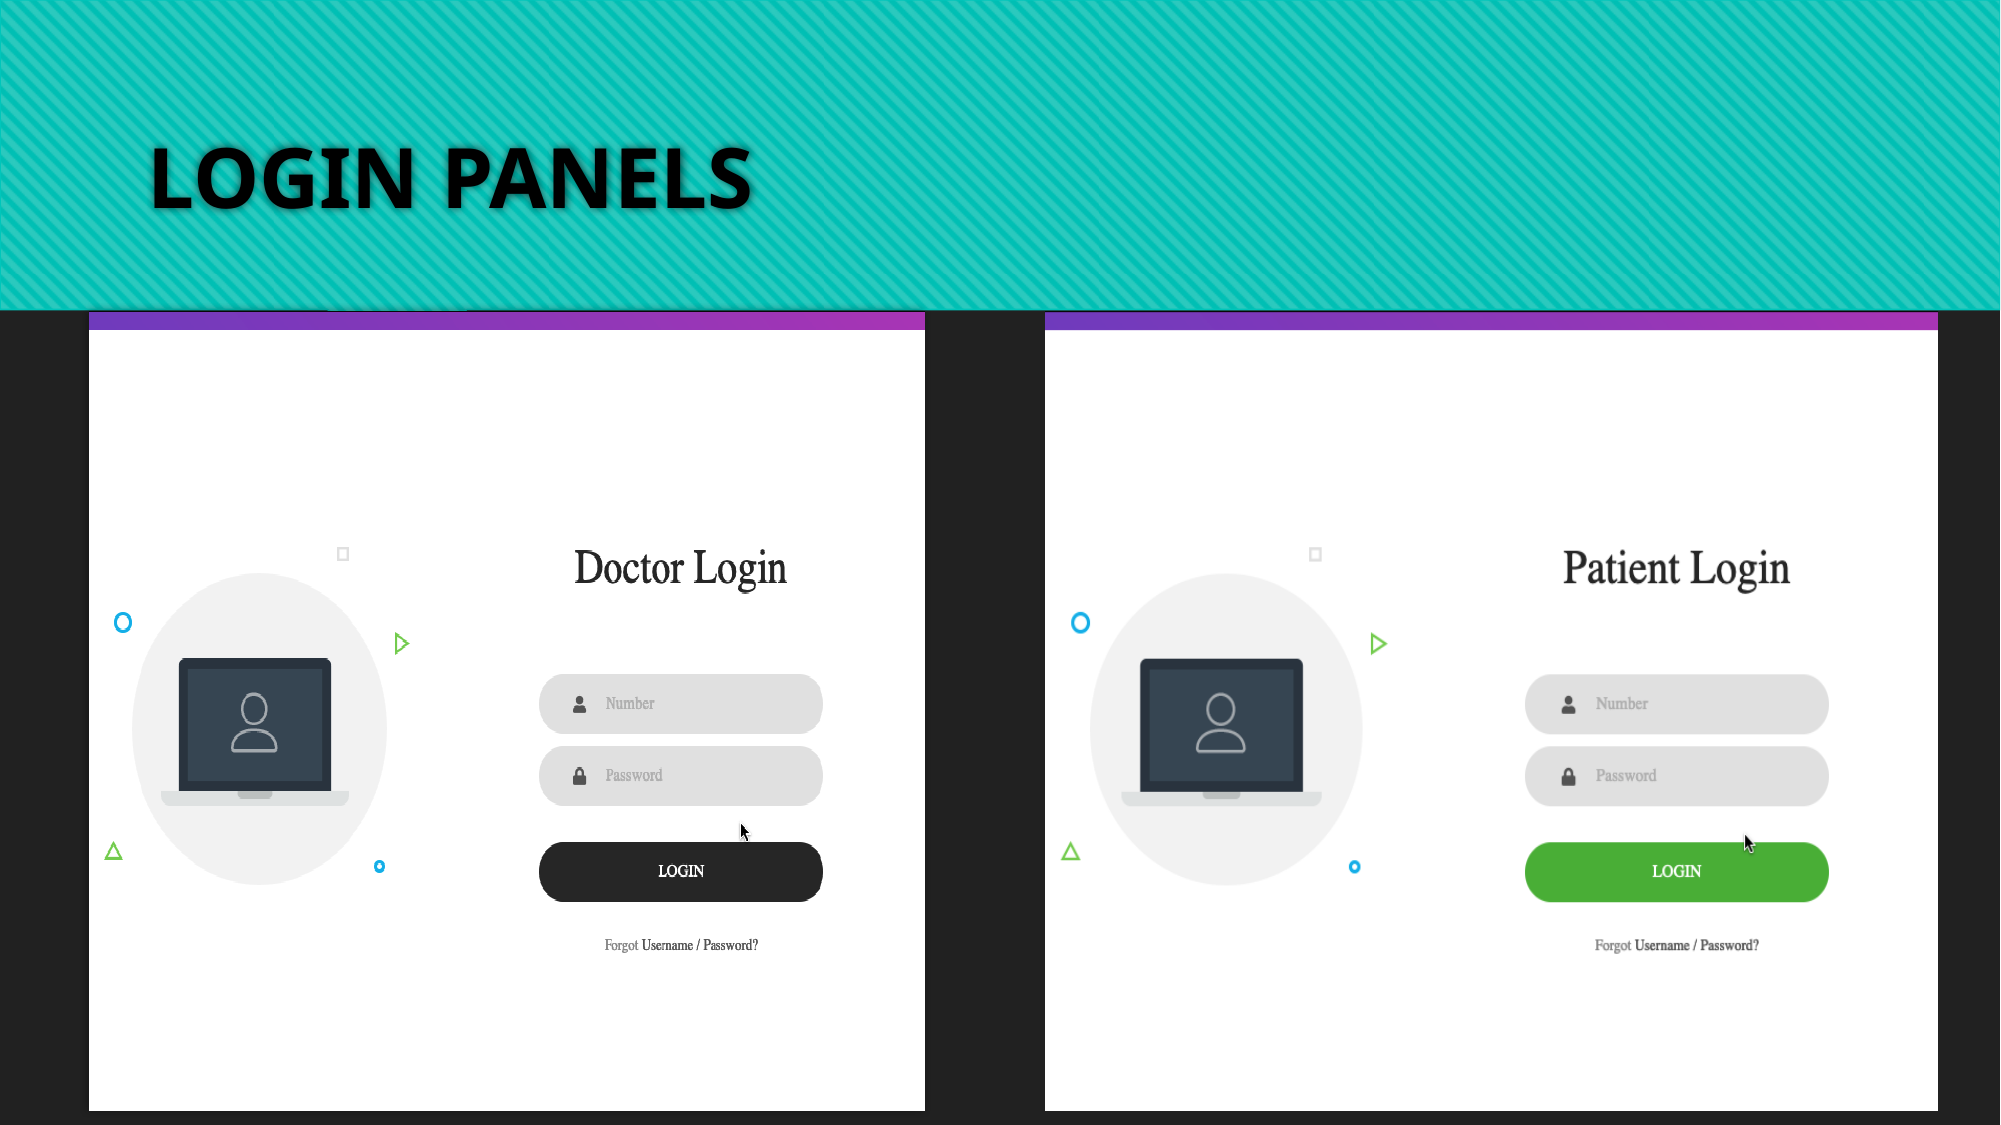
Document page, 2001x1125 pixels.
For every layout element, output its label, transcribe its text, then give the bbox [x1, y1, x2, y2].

picture [1045, 311, 1939, 1112]
title LOGIN PANELS [132, 73, 1868, 233]
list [88, 311, 925, 1112]
